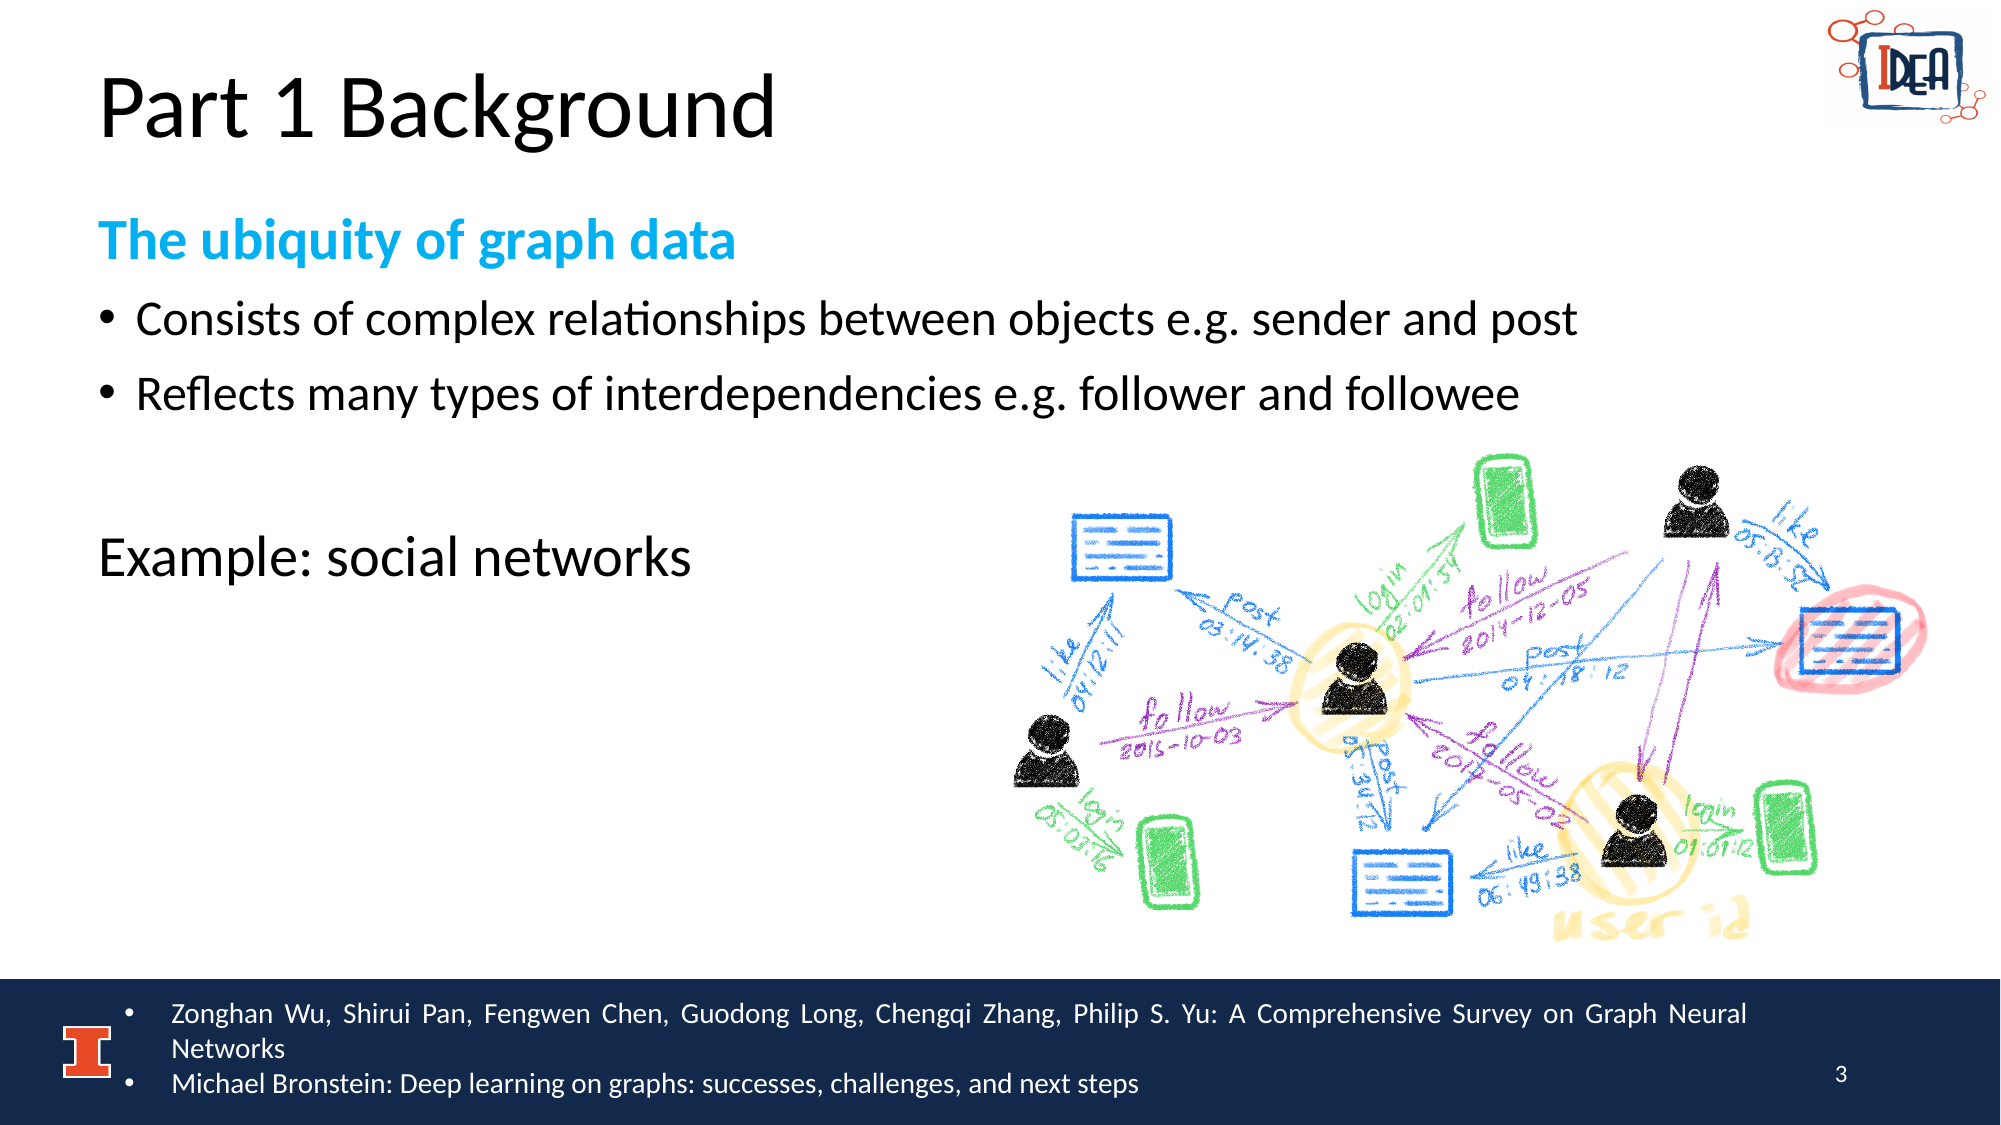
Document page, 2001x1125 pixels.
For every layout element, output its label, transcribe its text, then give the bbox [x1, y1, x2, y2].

list The ubiquity of graph data Consists of complex relationships between objects e.g. sender and post Reflects many types of interdependencies e.g. follower and followee Example: social networks [83, 201, 1900, 944]
title Part 1 Background [83, 14, 1900, 201]
slide_number 3 [1412, 1042, 1863, 1103]
picture [0, 0, 2001, 1125]
text_box Zonghan Wu, Shirui Pan, Fengwen Chen, Guodong Long, Chengqi Zhang, Philip S. Yu: A Comprehensive Survey on Graph Neural Networks Michael Bronstein: Deep learning on graphs: successes, challenges, and next steps [109, 987, 1764, 1107]
